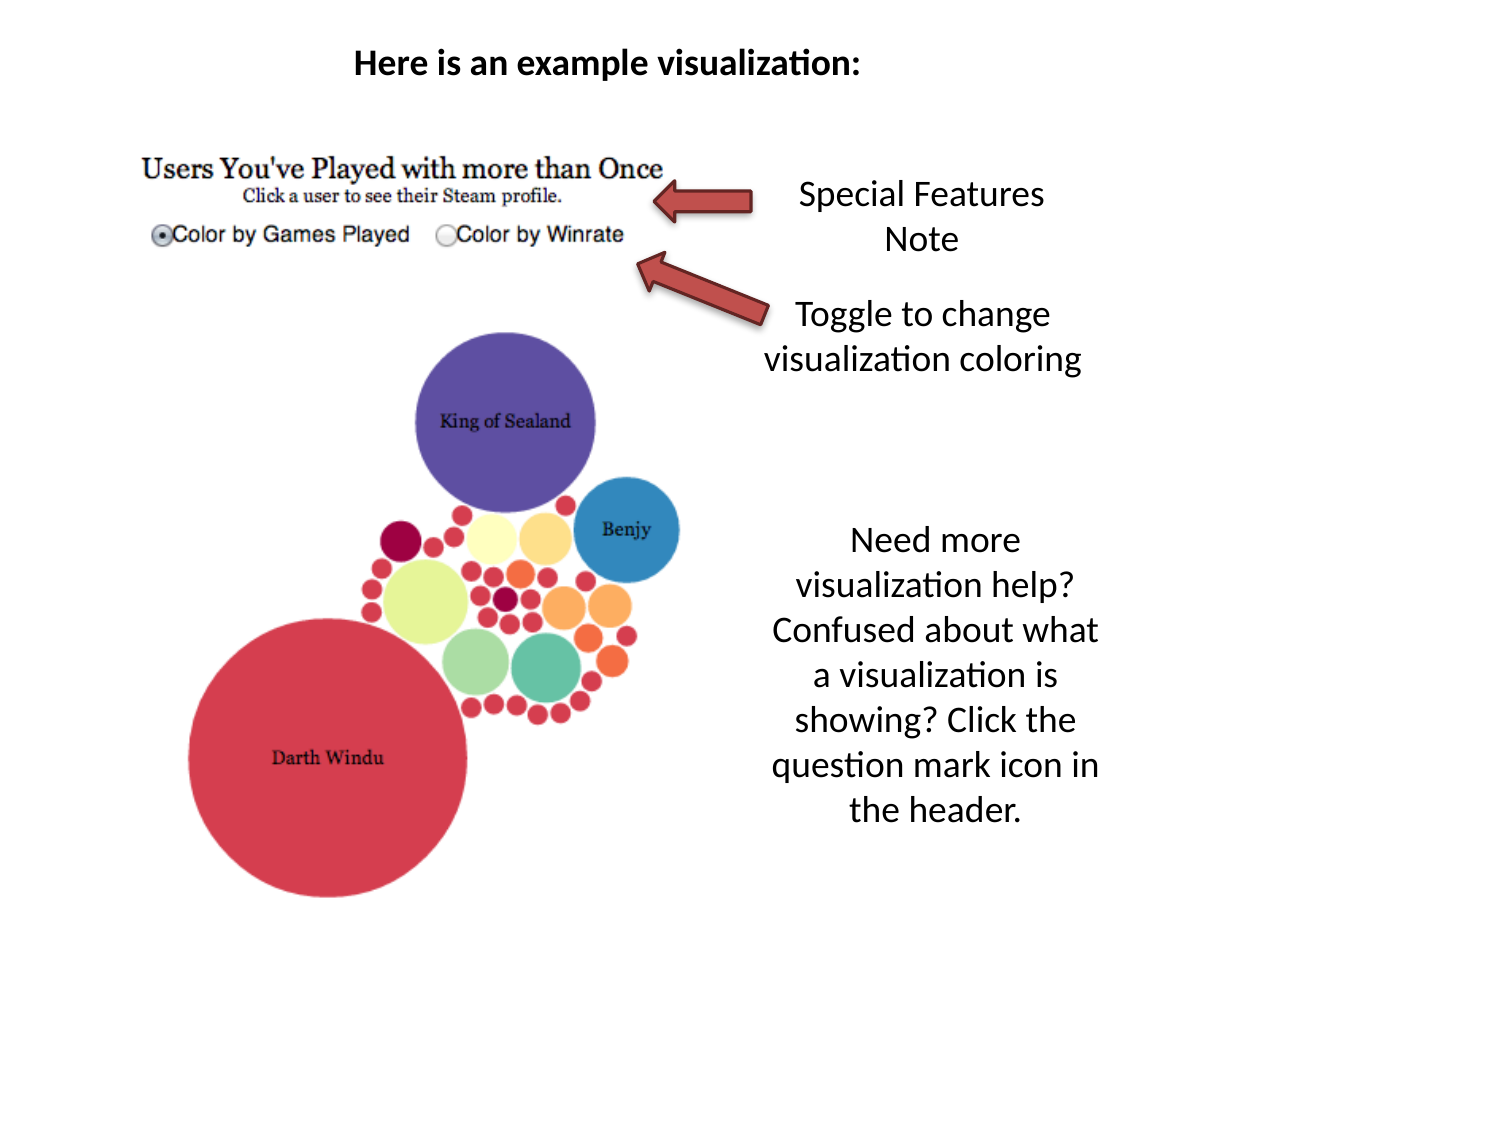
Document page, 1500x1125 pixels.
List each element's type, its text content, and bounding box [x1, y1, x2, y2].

text_box Here is an example visualization: [330, 30, 885, 91]
text_box Need more visualization help? Confused about what a visualization is showing? Click the question mark icon in the header. [777, 507, 1117, 838]
text_box Special Features Note [777, 161, 1072, 266]
picture [119, 130, 773, 910]
text_box Toggle to change visualization coloring [777, 281, 1105, 387]
